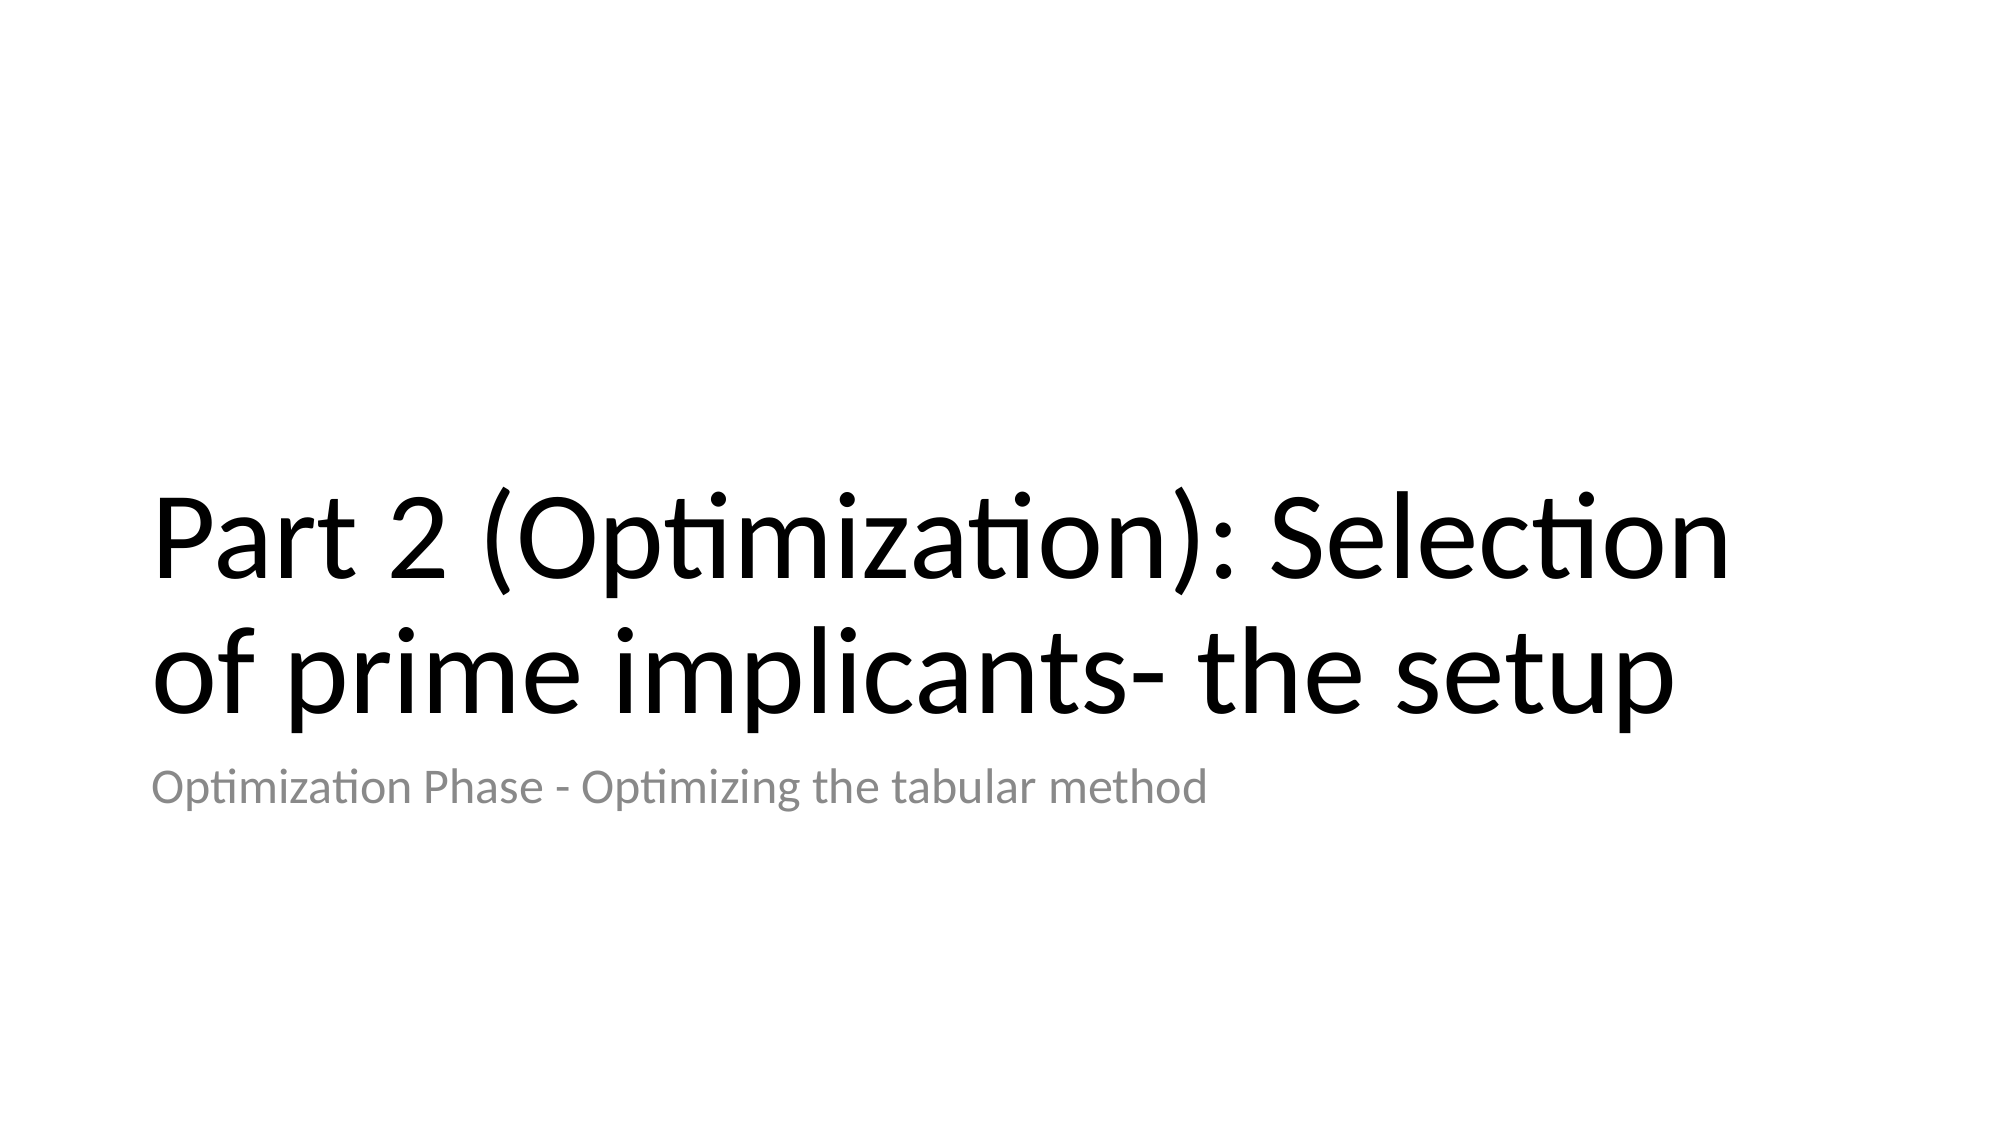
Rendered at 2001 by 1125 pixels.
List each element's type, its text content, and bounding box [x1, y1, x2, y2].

list Optimization Phase - Optimizing the tabular method [136, 752, 1862, 999]
title Part 2 (Optimization): Selection of prime implicants- the setup [136, 280, 1862, 749]
